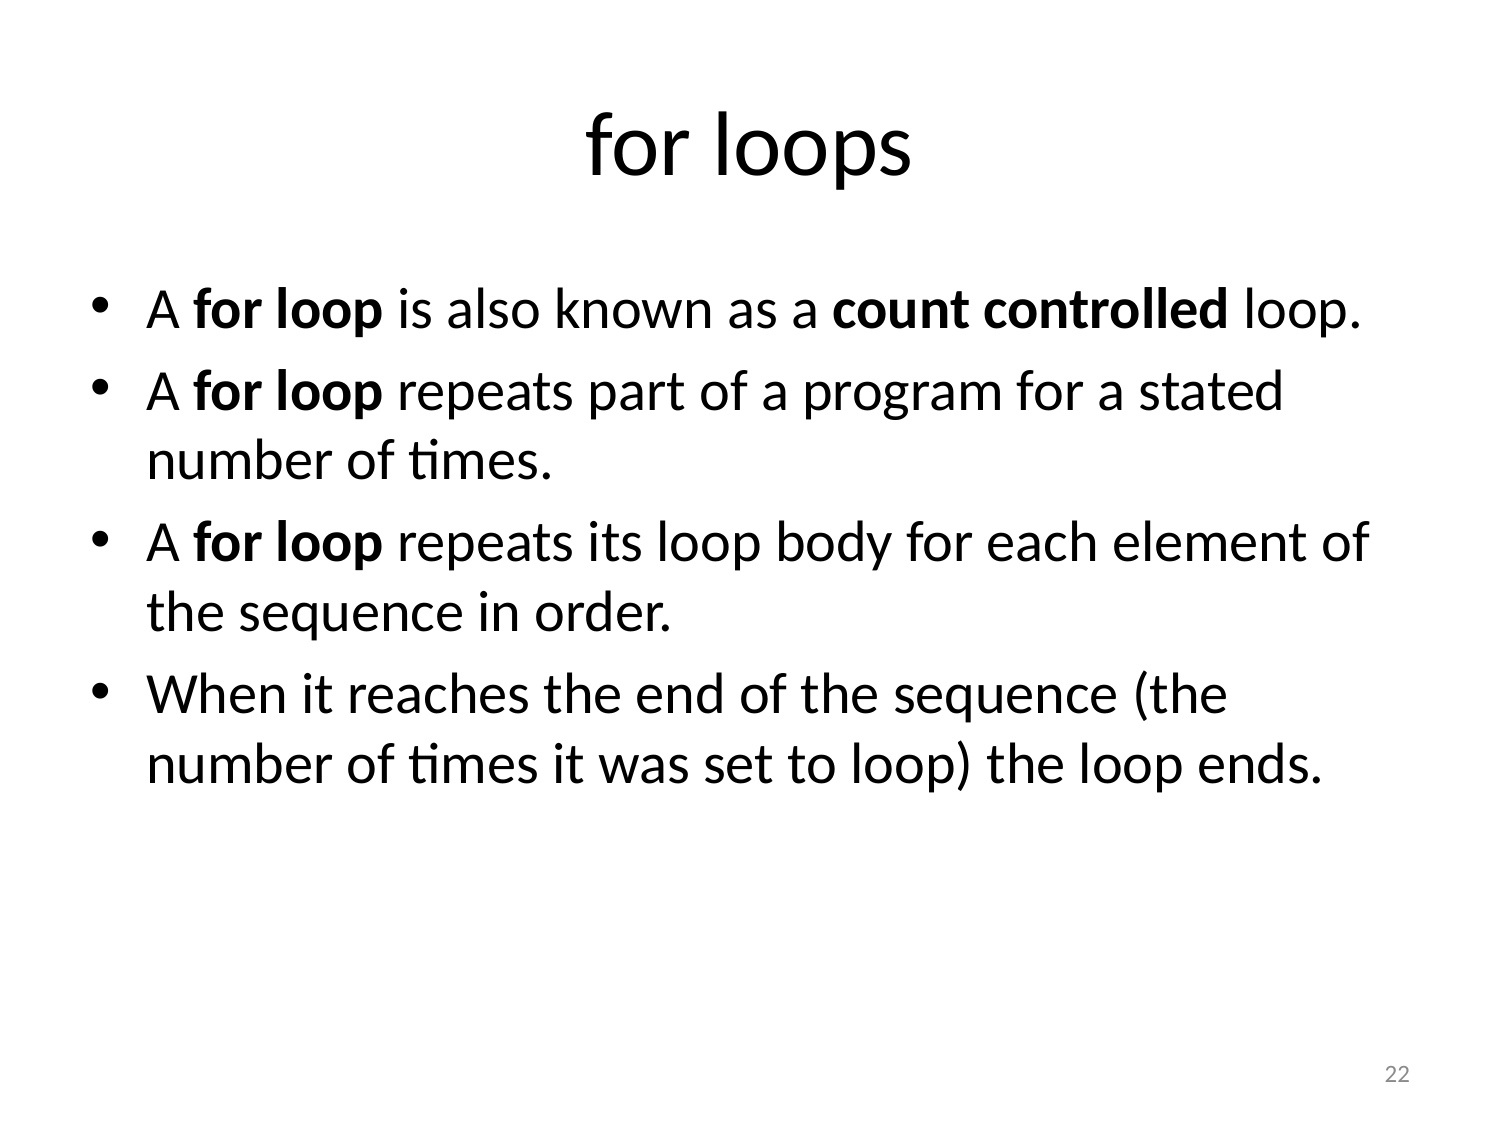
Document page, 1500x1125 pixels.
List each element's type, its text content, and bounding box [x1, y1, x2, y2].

title for loops [75, 45, 1425, 233]
slide_number 22 [1074, 1042, 1425, 1103]
list A for loop is also known as a count controlled loop. A for loop repeats part of a program for a stated number of times. A for loop repeats its loop body for each element of the sequence in order. When it reaches the end of the sequence (the number of times it was set to loop) the loop ends. [75, 262, 1425, 1005]
